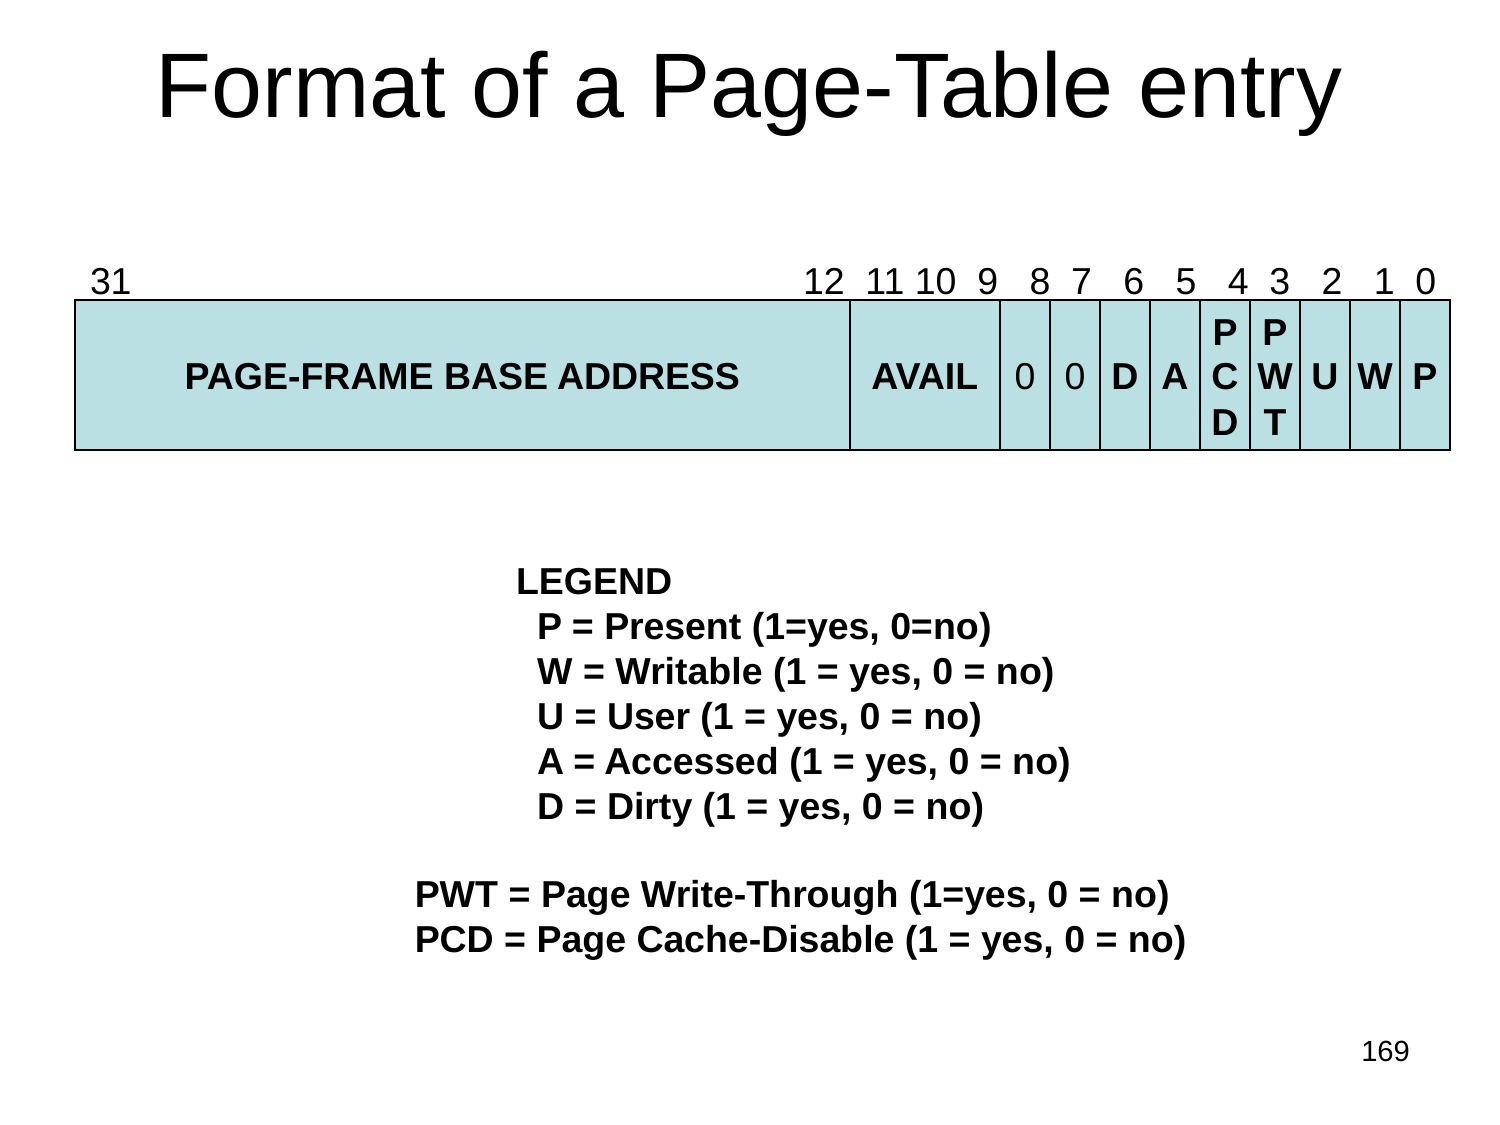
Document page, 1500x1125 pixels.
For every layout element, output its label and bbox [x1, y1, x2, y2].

title [74, 0, 1426, 176]
text_box [501, 549, 1087, 835]
slide_number [1074, 1024, 1426, 1103]
text_box [75, 249, 1453, 450]
text_box [399, 862, 1202, 968]
